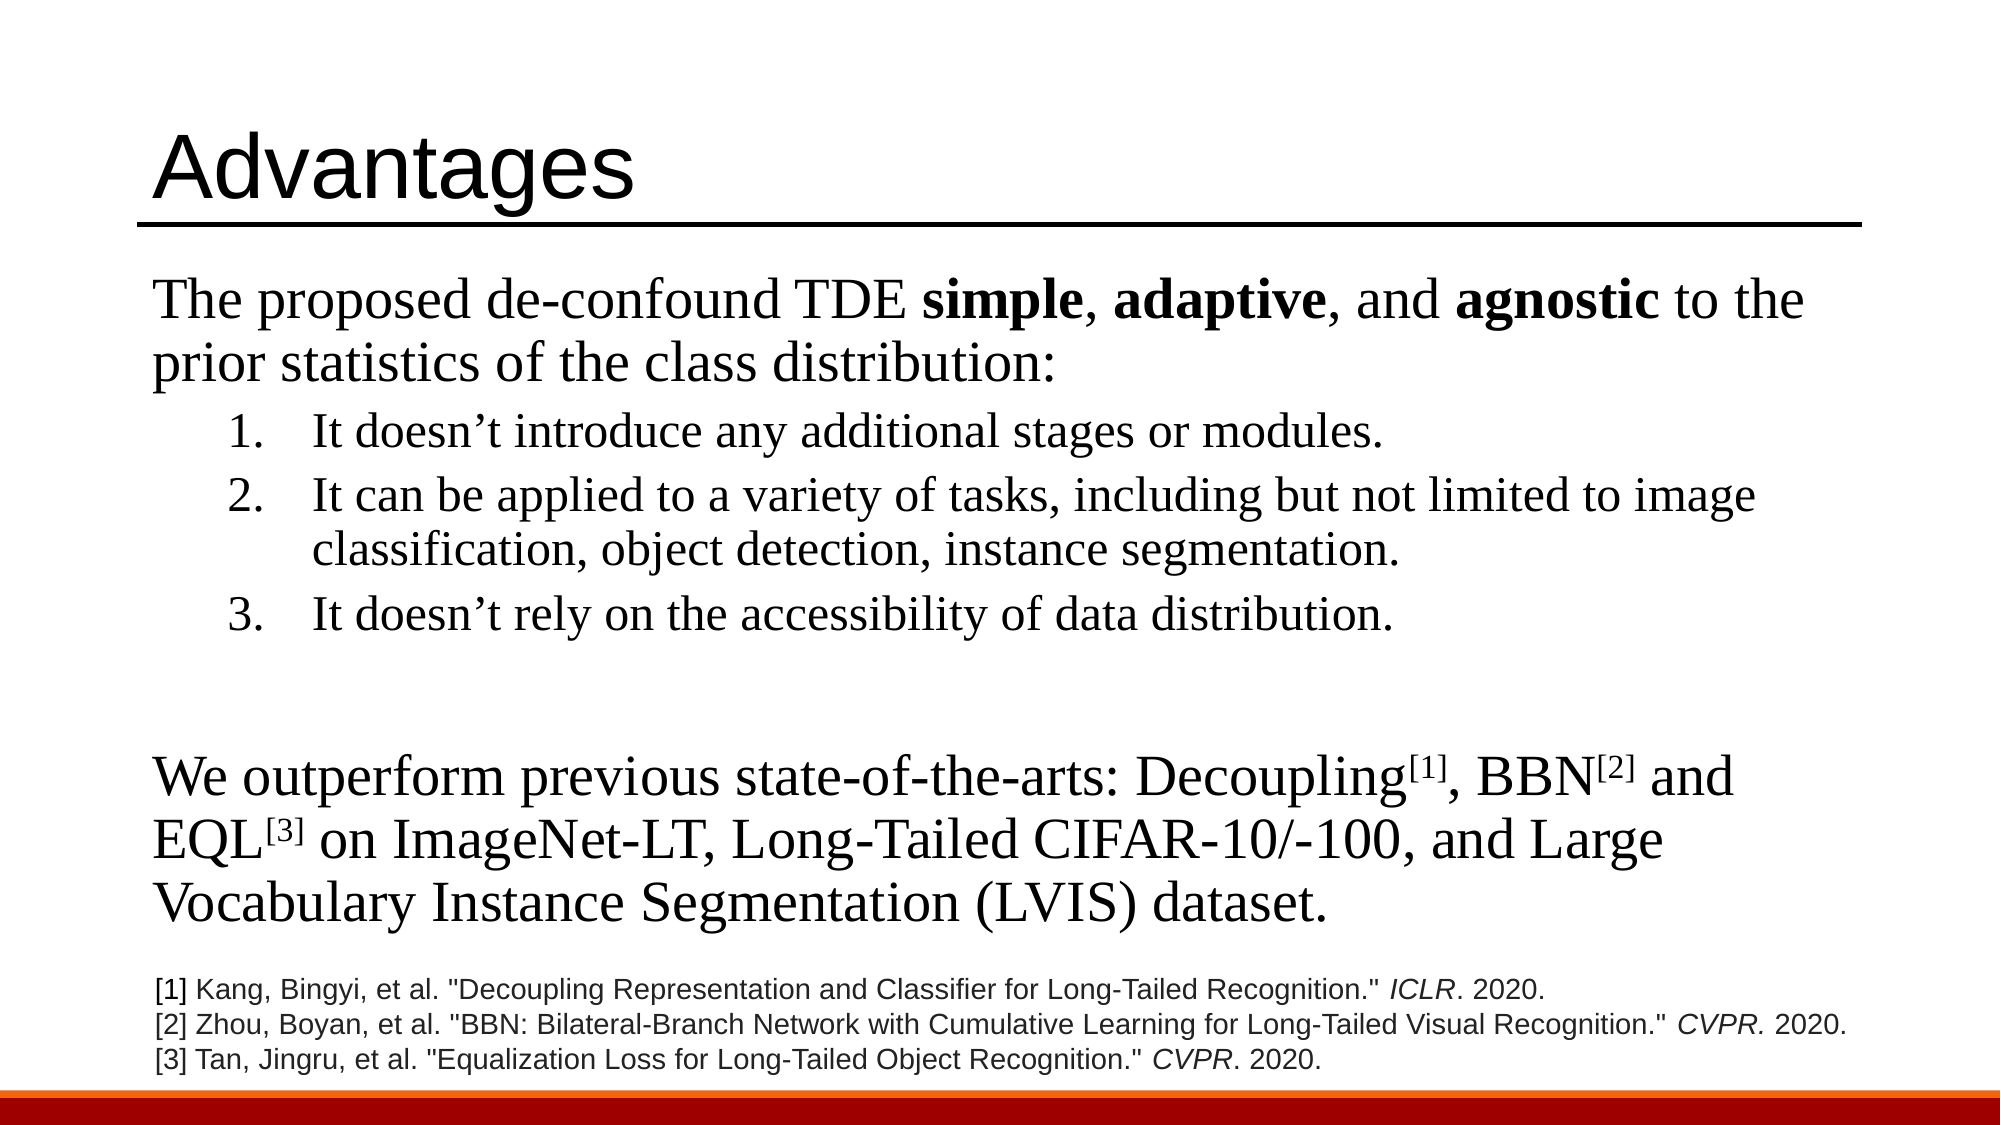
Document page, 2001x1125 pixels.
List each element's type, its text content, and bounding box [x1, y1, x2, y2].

title Advantages [137, 59, 1863, 260]
list The proposed de-confound TDE simple, adaptive, and agnostic to the prior statistics of the class distribution: It doesn’t introduce any additional stages or modules. It can be applied to a variety of tasks, including but not limited to image classification, object detection, instance segmentation. It doesn’t rely on the accessibility of data distribution. We outperform previous state-of-the-arts: Decoupling[1], BBN[2] and EQL[3] on ImageNet-LT, Long-Tailed CIFAR-10/-100, and Large Vocabulary Instance Segmentation (LVIS) dataset. [137, 260, 1863, 1014]
text_box [1] Kang, Bingyi, et al. "Decoupling Representation and Classifier for Long-Tailed Recognition." ICLR. 2020. [2] Zhou, Boyan, et al. "BBN: Bilateral-Branch Network with Cumulative Learning for Long-Tailed Visual Recognition." CVPR. 2020. [3] Tan, Jingru, et al. "Equalization Loss for Long-Tailed Object Recognition." CVPR. 2020. [139, 962, 1863, 1083]
